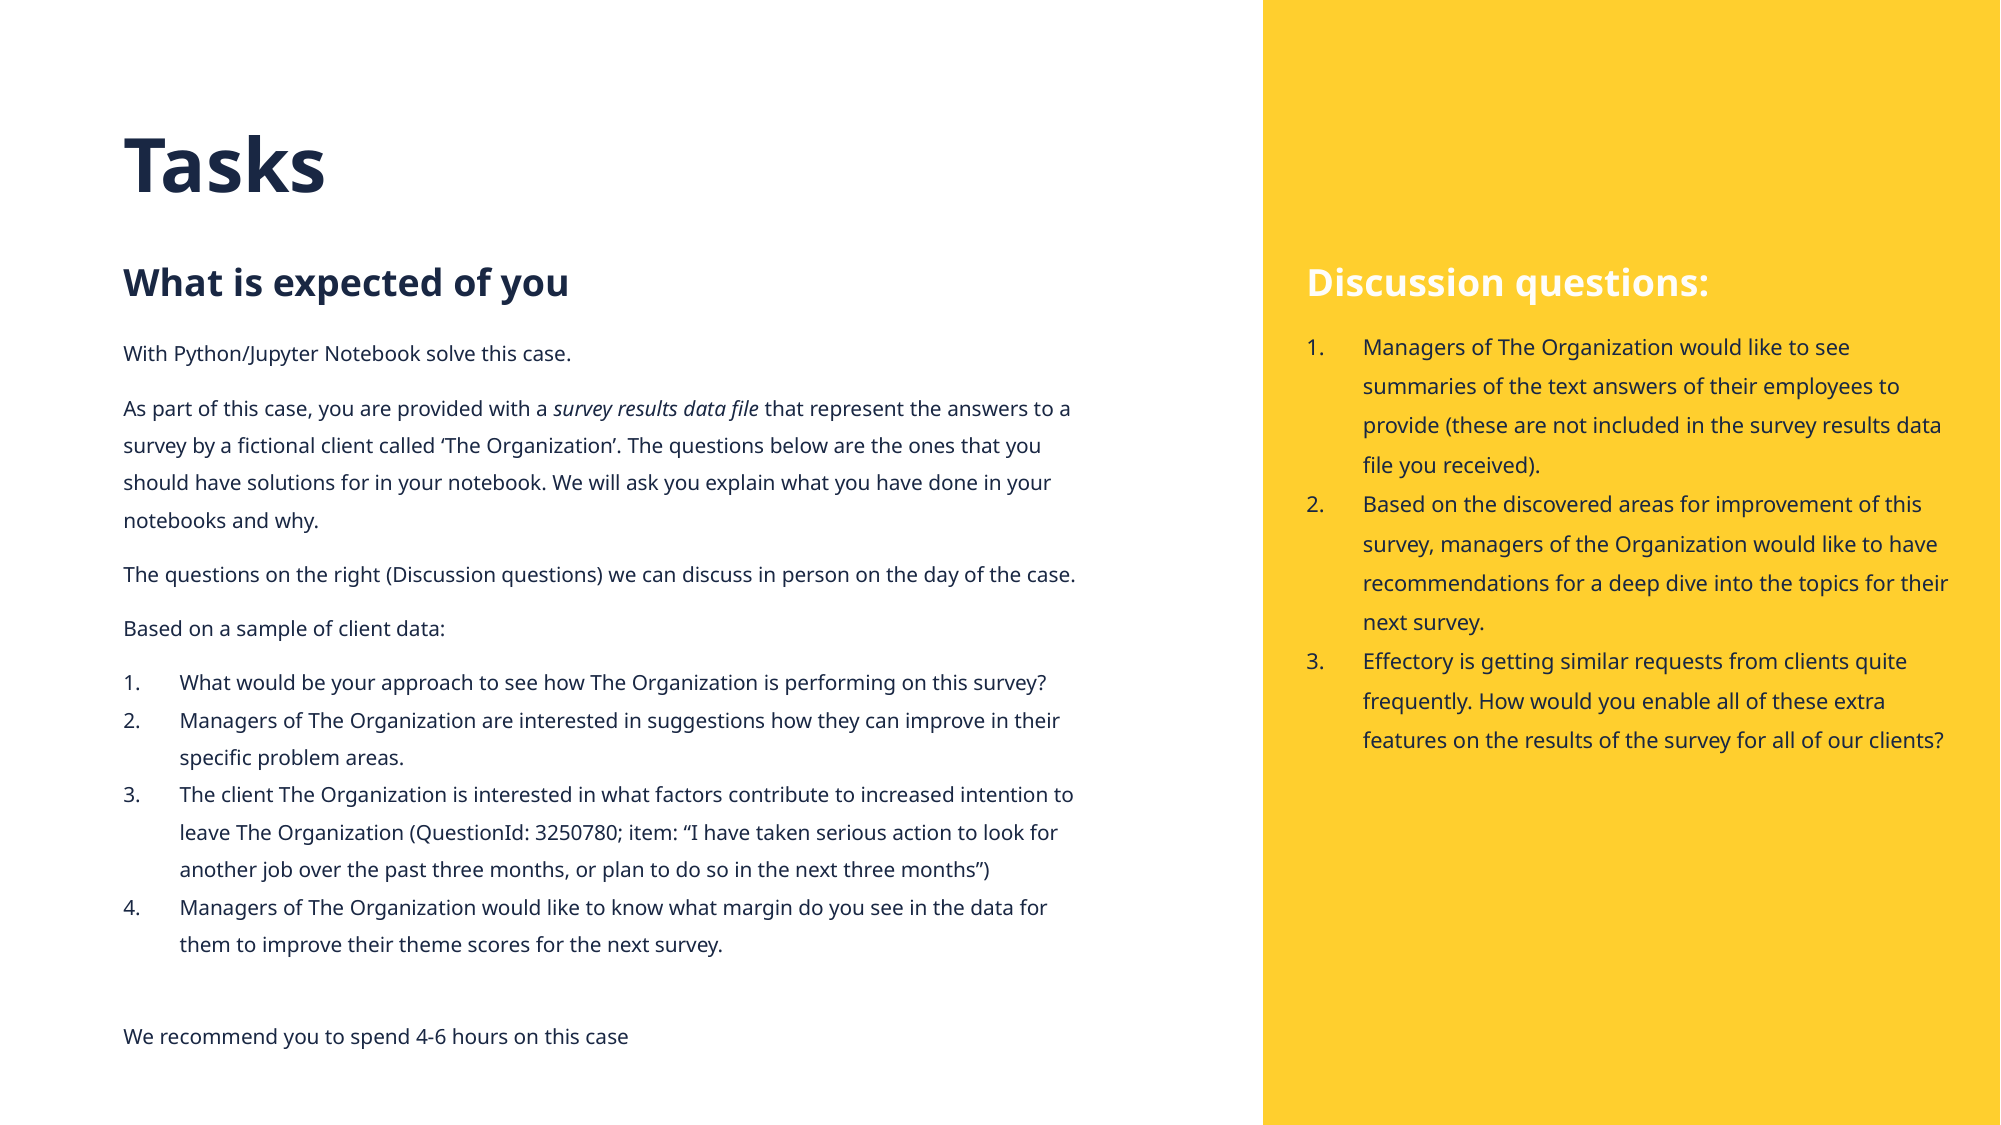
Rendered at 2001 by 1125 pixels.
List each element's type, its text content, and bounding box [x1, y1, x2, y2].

text_box [1262, 0, 2000, 1125]
text_box Tasks [108, 109, 1262, 215]
text_box What is expected of you With Python/Jupyter Notebook solve this case. As part of this case, you are provided with a survey results data file that represent the answers to a survey by a fictional client called ‘The Organization’. The questions below are the ones that you should have solutions for in your notebook. We will ask you explain what you have done in your notebooks and why. The questions on the right (Discussion questions) we can discuss in person on the day of the case. Based on a sample of client data: What would be your approach to see how The Organization is performing on this survey? Managers of The Organization are interested in suggestions how they can improve in their specific problem areas. The client The Organization is interested in what factors contribute to increased intention to leave The Organization (QuestionId: 3250780; item: “I have taken serious action to look for another job over the past three months, or plan to do so in the next three months”) Managers of The Organization would like to know what margin do you see in the data for them to improve their theme scores for the next survey. We recommend you to spend 4-6 hours on this case [108, 228, 1109, 1056]
text_box Discussion questions: Managers of The Organization would like to see summaries of the text answers of their employees to provide (these are not included in the survey results data file you received). Based on the discovered areas for improvement of this survey, managers of the Organization would like to have recommendations for a deep dive into the topics for their next survey. Effectory is getting similar requests from clients quite frequently. How would you enable all of these extra features on the results of the survey for all of our clients? [1291, 228, 1972, 761]
